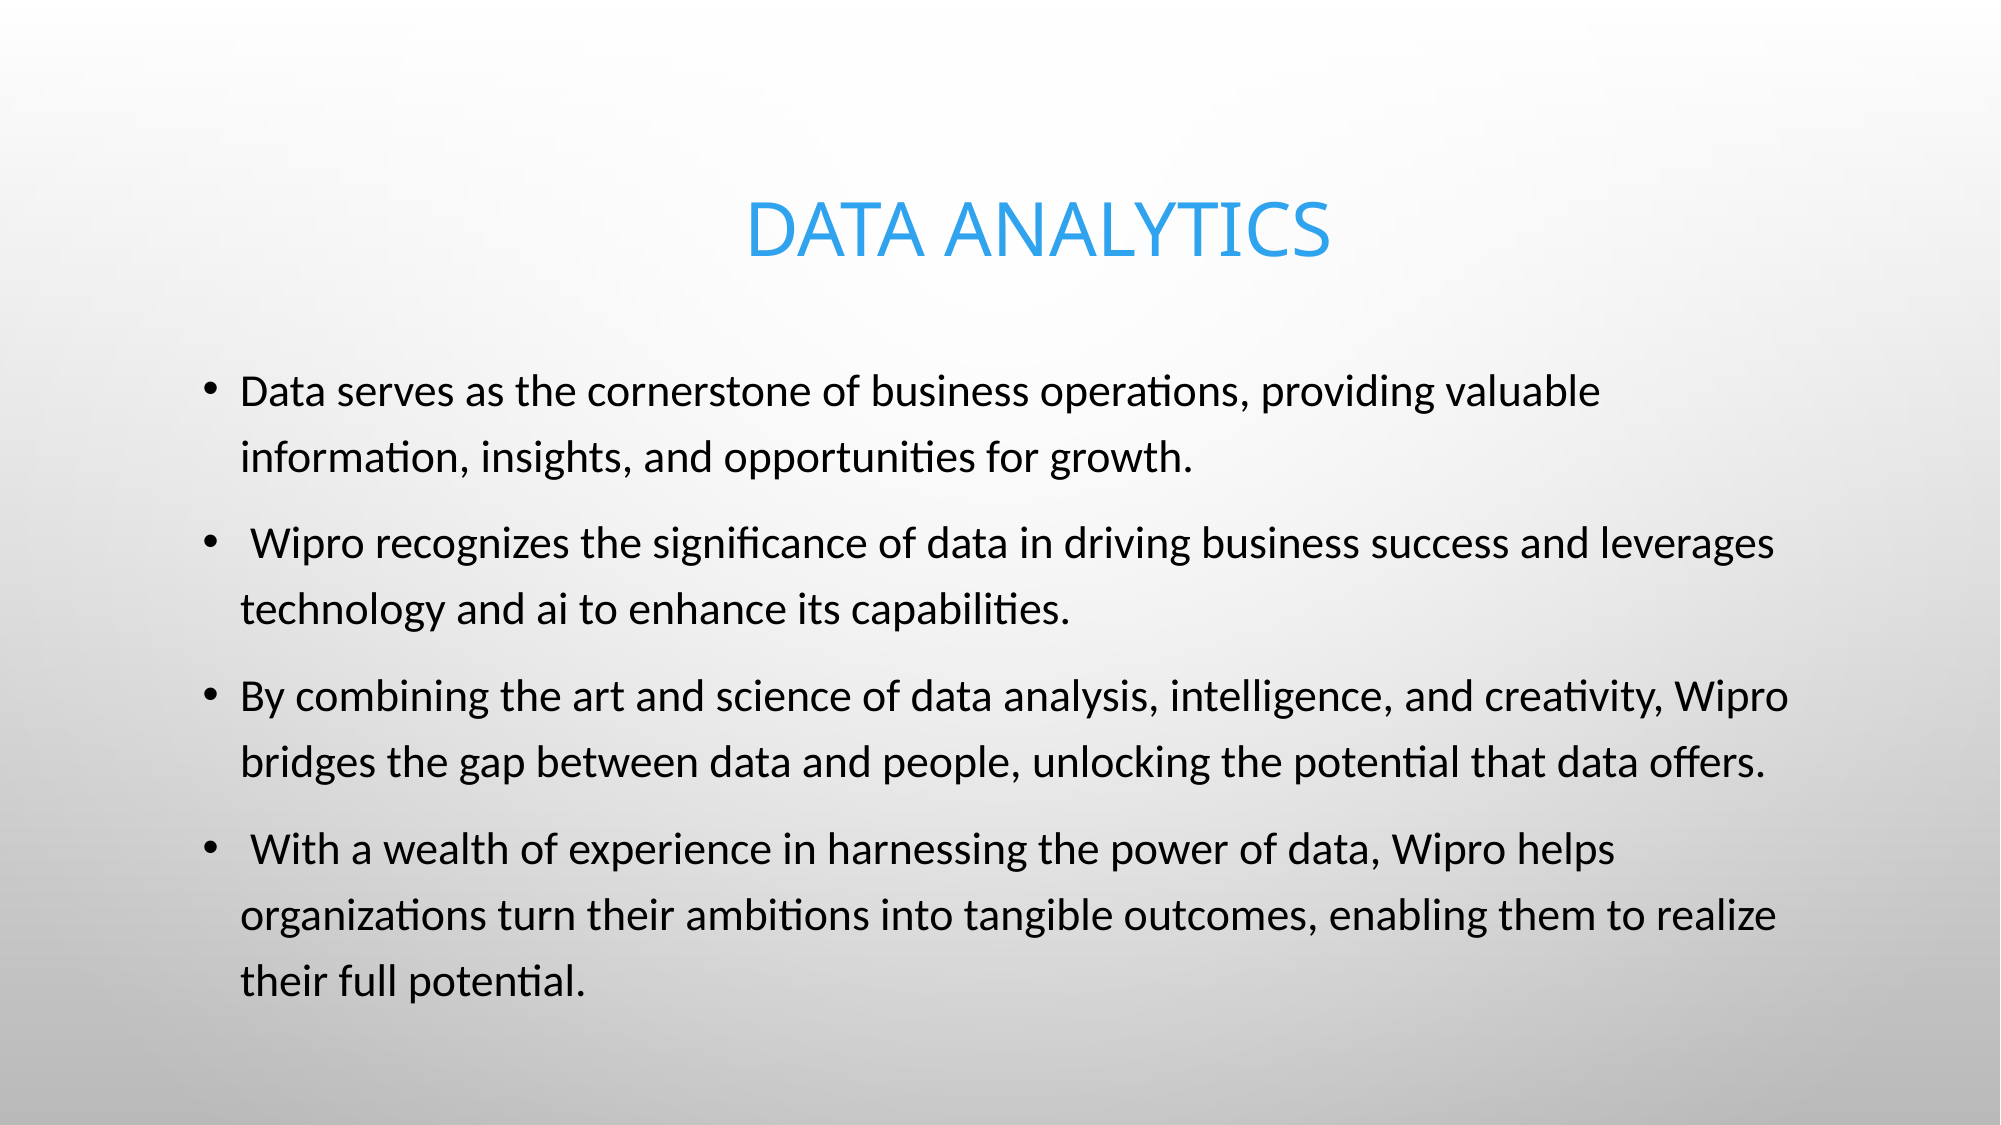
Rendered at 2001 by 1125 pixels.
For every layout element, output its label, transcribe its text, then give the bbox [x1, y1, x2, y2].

list Data serves as the cornerstone of business operations, providing valuable information, insights, and opportunities for growth. Wipro recognizes the significance of data in driving business success and leverages technology and ai to enhance its capabilities. By combining the art and science of data analysis, intelligence, and creativity, Wipro bridges the gap between data and people, unlocking the potential that data offers. With a wealth of experience in harnessing the power of data, Wipro helps organizations turn their ambitions into tangible outcomes, enabling them to realize their full potential. [187, 386, 1813, 968]
title Data Analytics [149, 101, 1851, 364]
picture [0, 0, 2000, 1125]
